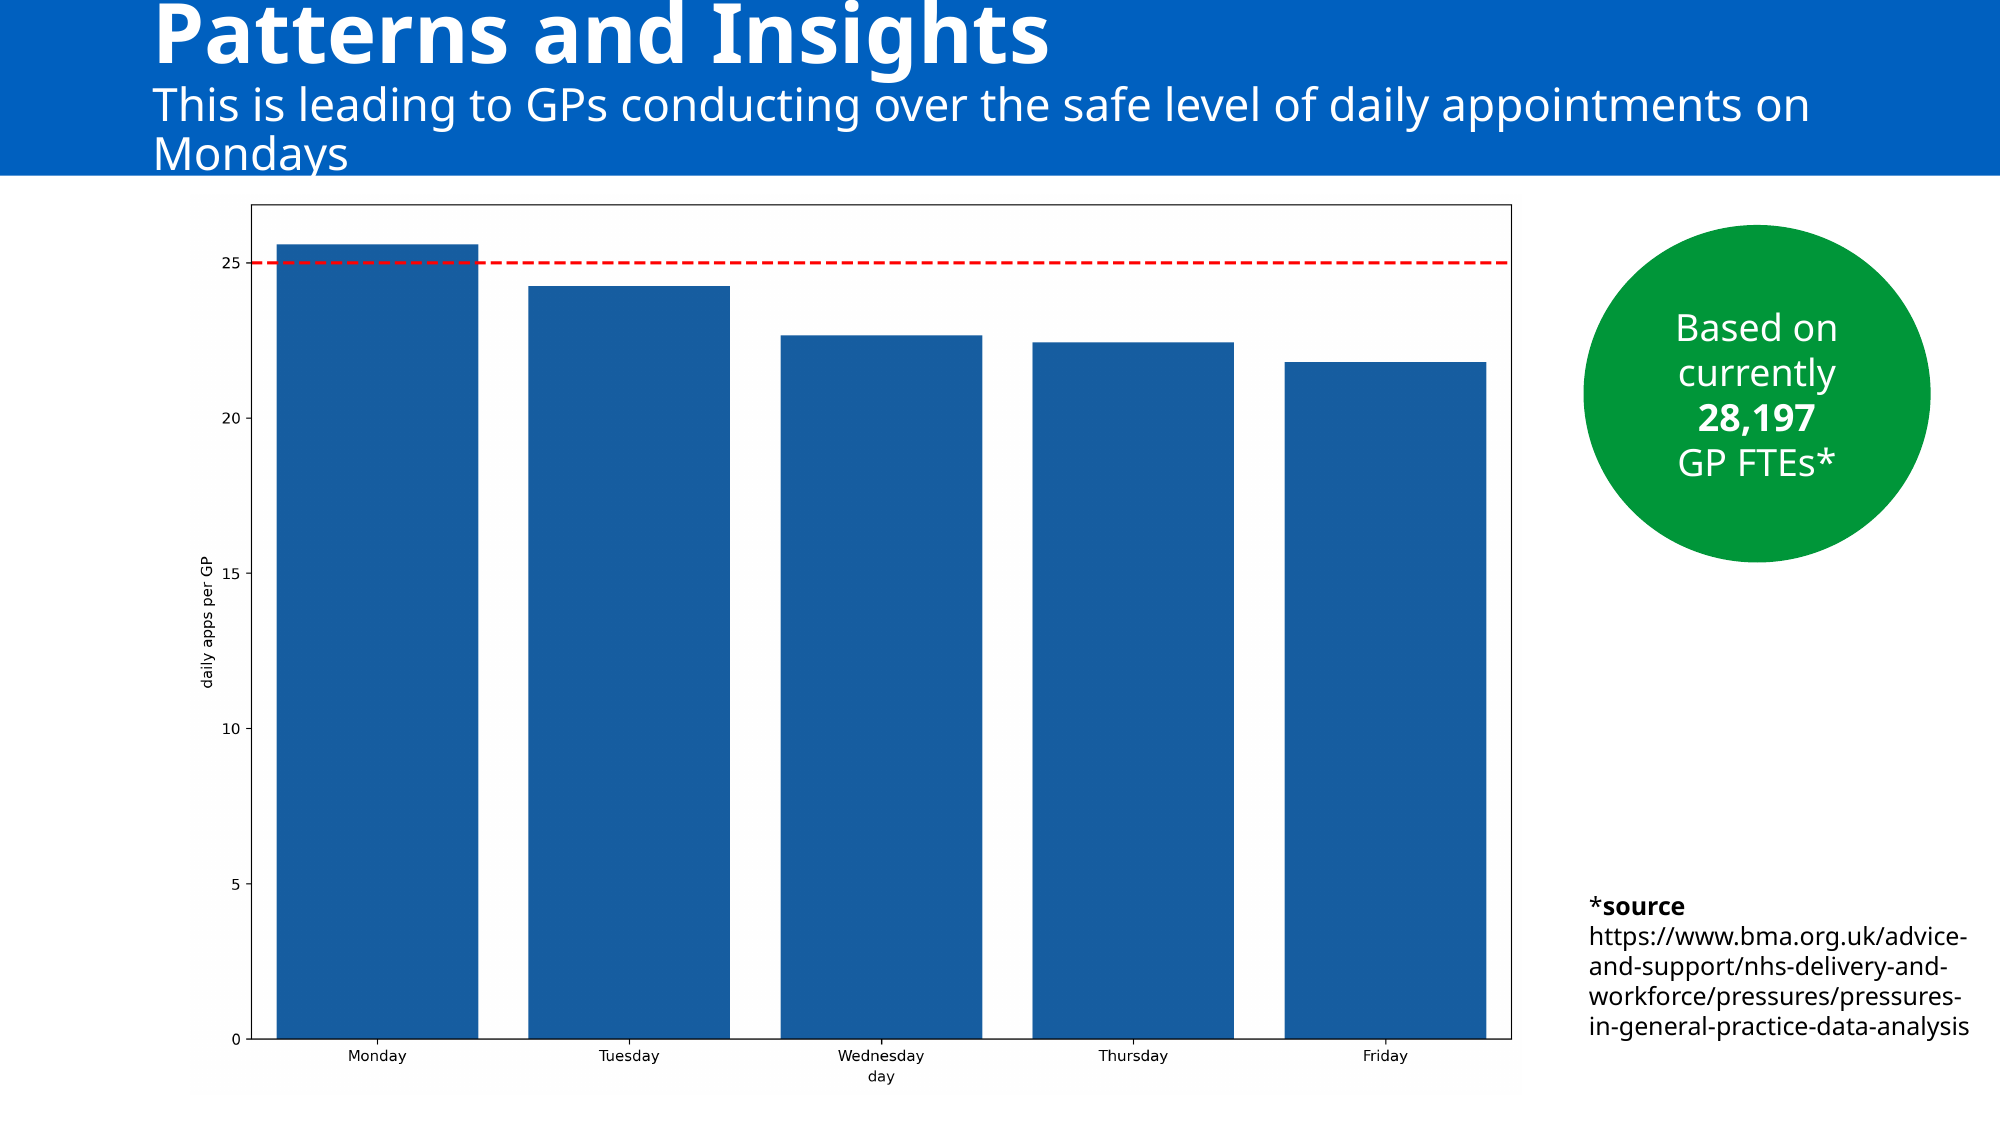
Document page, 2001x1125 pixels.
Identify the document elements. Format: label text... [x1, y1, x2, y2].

title Patterns and Insights This is leading to GPs conducting over the safe level of daily appointments on Mondays [137, 0, 1950, 195]
text_box *source https://www.bma.org.uk/advice-and-support/nhs-delivery-and-workforce/pressures/pressures-in-general-practice-data-analysis [1574, 883, 1991, 1048]
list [190, 194, 1522, 1096]
text_box Based on currently 28,197 GP FTEs* [1581, 223, 1933, 565]
